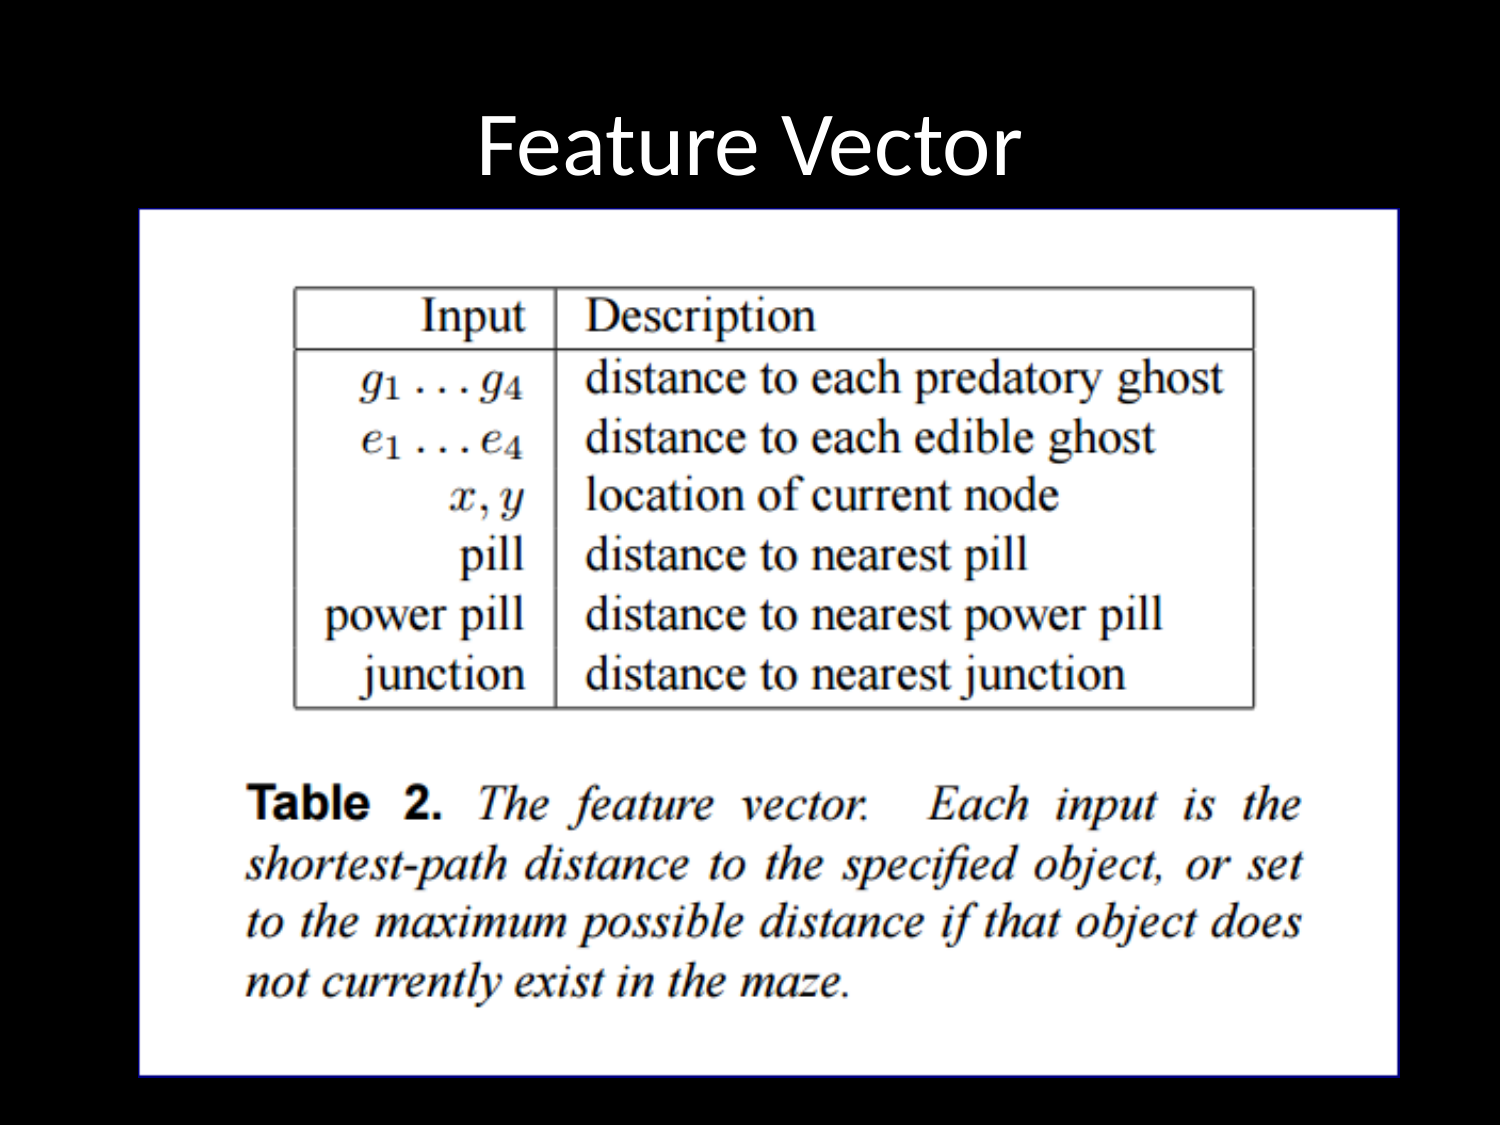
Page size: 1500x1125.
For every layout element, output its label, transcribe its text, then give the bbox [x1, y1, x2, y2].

title Feature Vector [74, 44, 1426, 233]
picture [137, 208, 1400, 1078]
